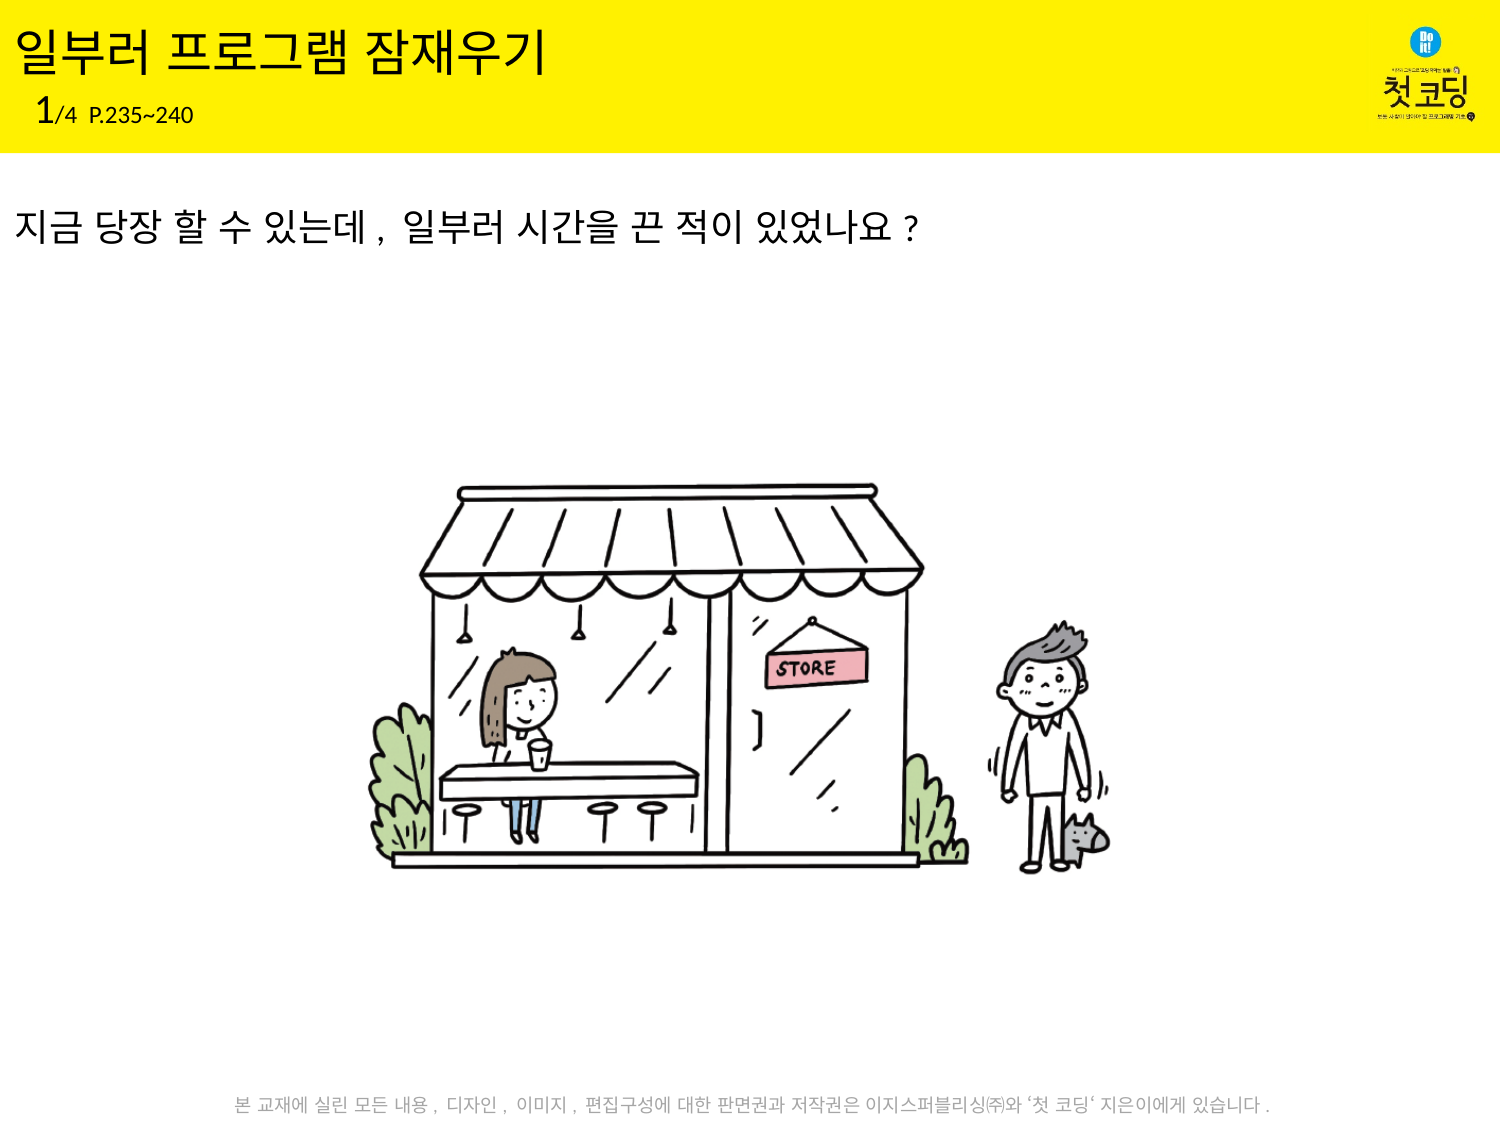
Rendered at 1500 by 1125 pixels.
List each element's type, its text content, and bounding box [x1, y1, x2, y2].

picture [1366, 14, 1485, 132]
text_box 본 교재에 실린 모든 내용, 디자인, 이미지, 편집구성에 대한 판면권과 저작권은 이지스퍼블리싱㈜와 ‘첫 코딩‘ 지은이에게 있습니다. [220, 1086, 1290, 1124]
picture [333, 438, 1167, 916]
text_box 일부러 프로그램 잠재우기 1/4 P.235~240 [0, 0, 1500, 154]
text_box 지금 당장 할 수 있는데, 일부러 시간을 끈 적이 있었나요? [0, 197, 1102, 257]
